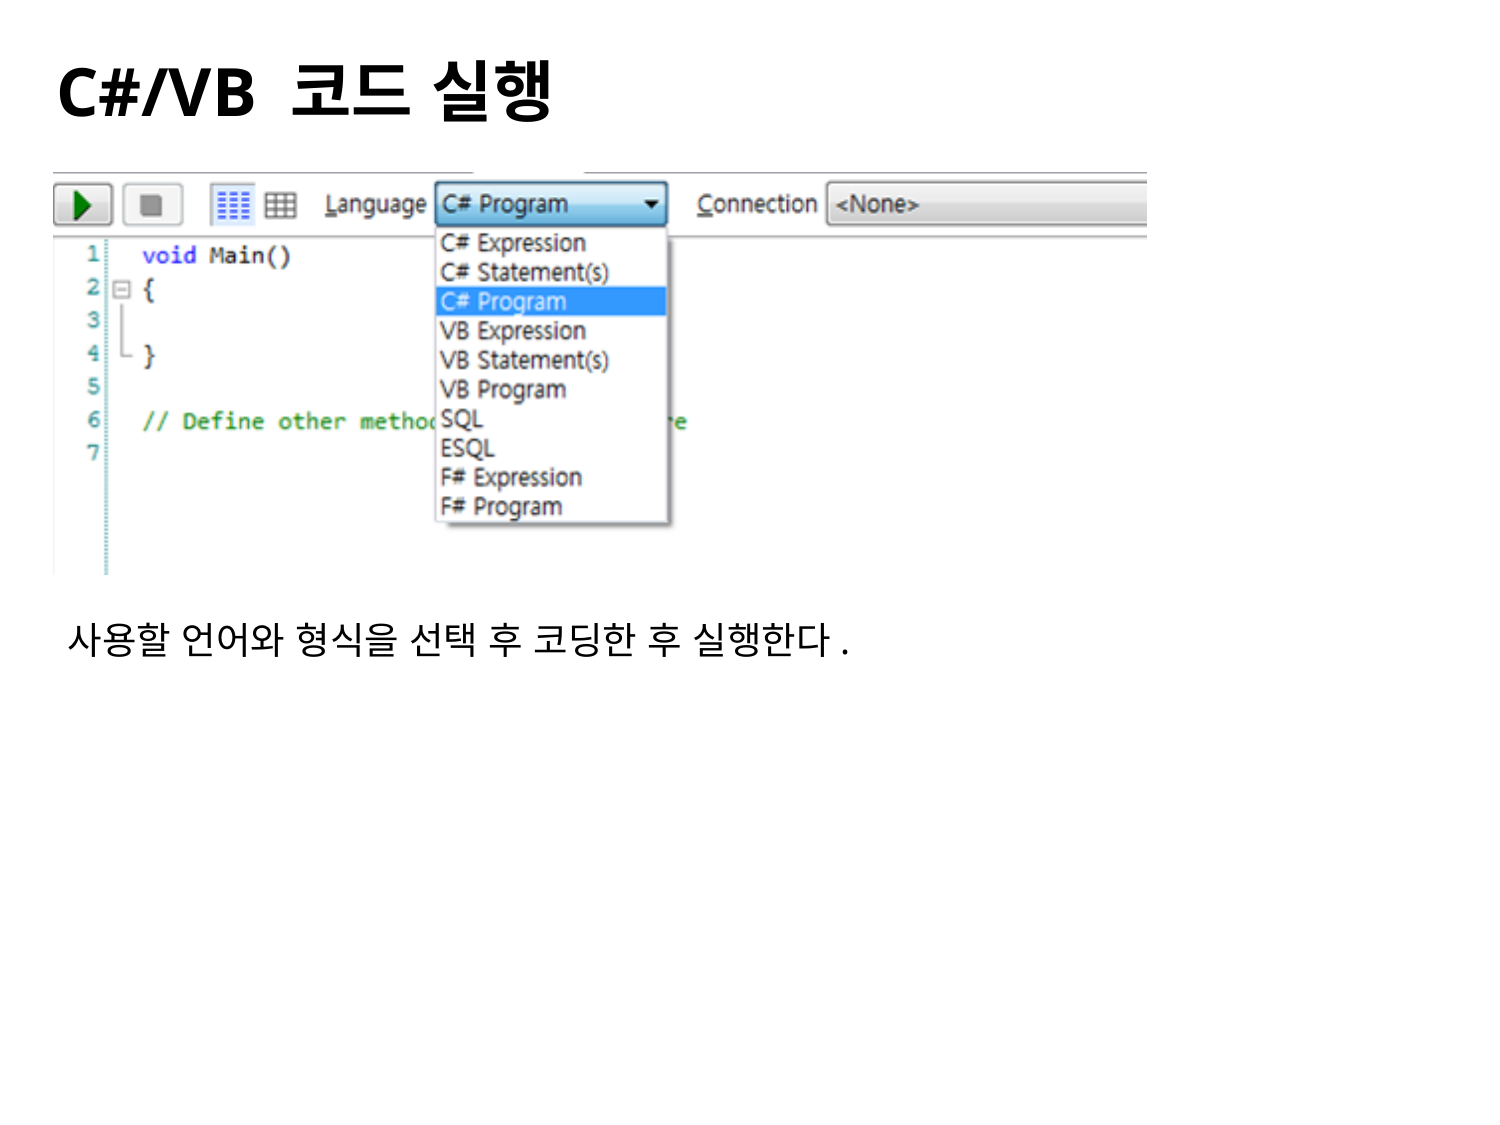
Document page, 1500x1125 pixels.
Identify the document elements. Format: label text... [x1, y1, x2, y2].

picture [52, 172, 1147, 575]
text_box C#/VB 코드 실행 [41, 42, 1436, 138]
text_box 사용할 언어와 형식을 선택 후 코딩한 후 실행한다. [53, 609, 1164, 670]
